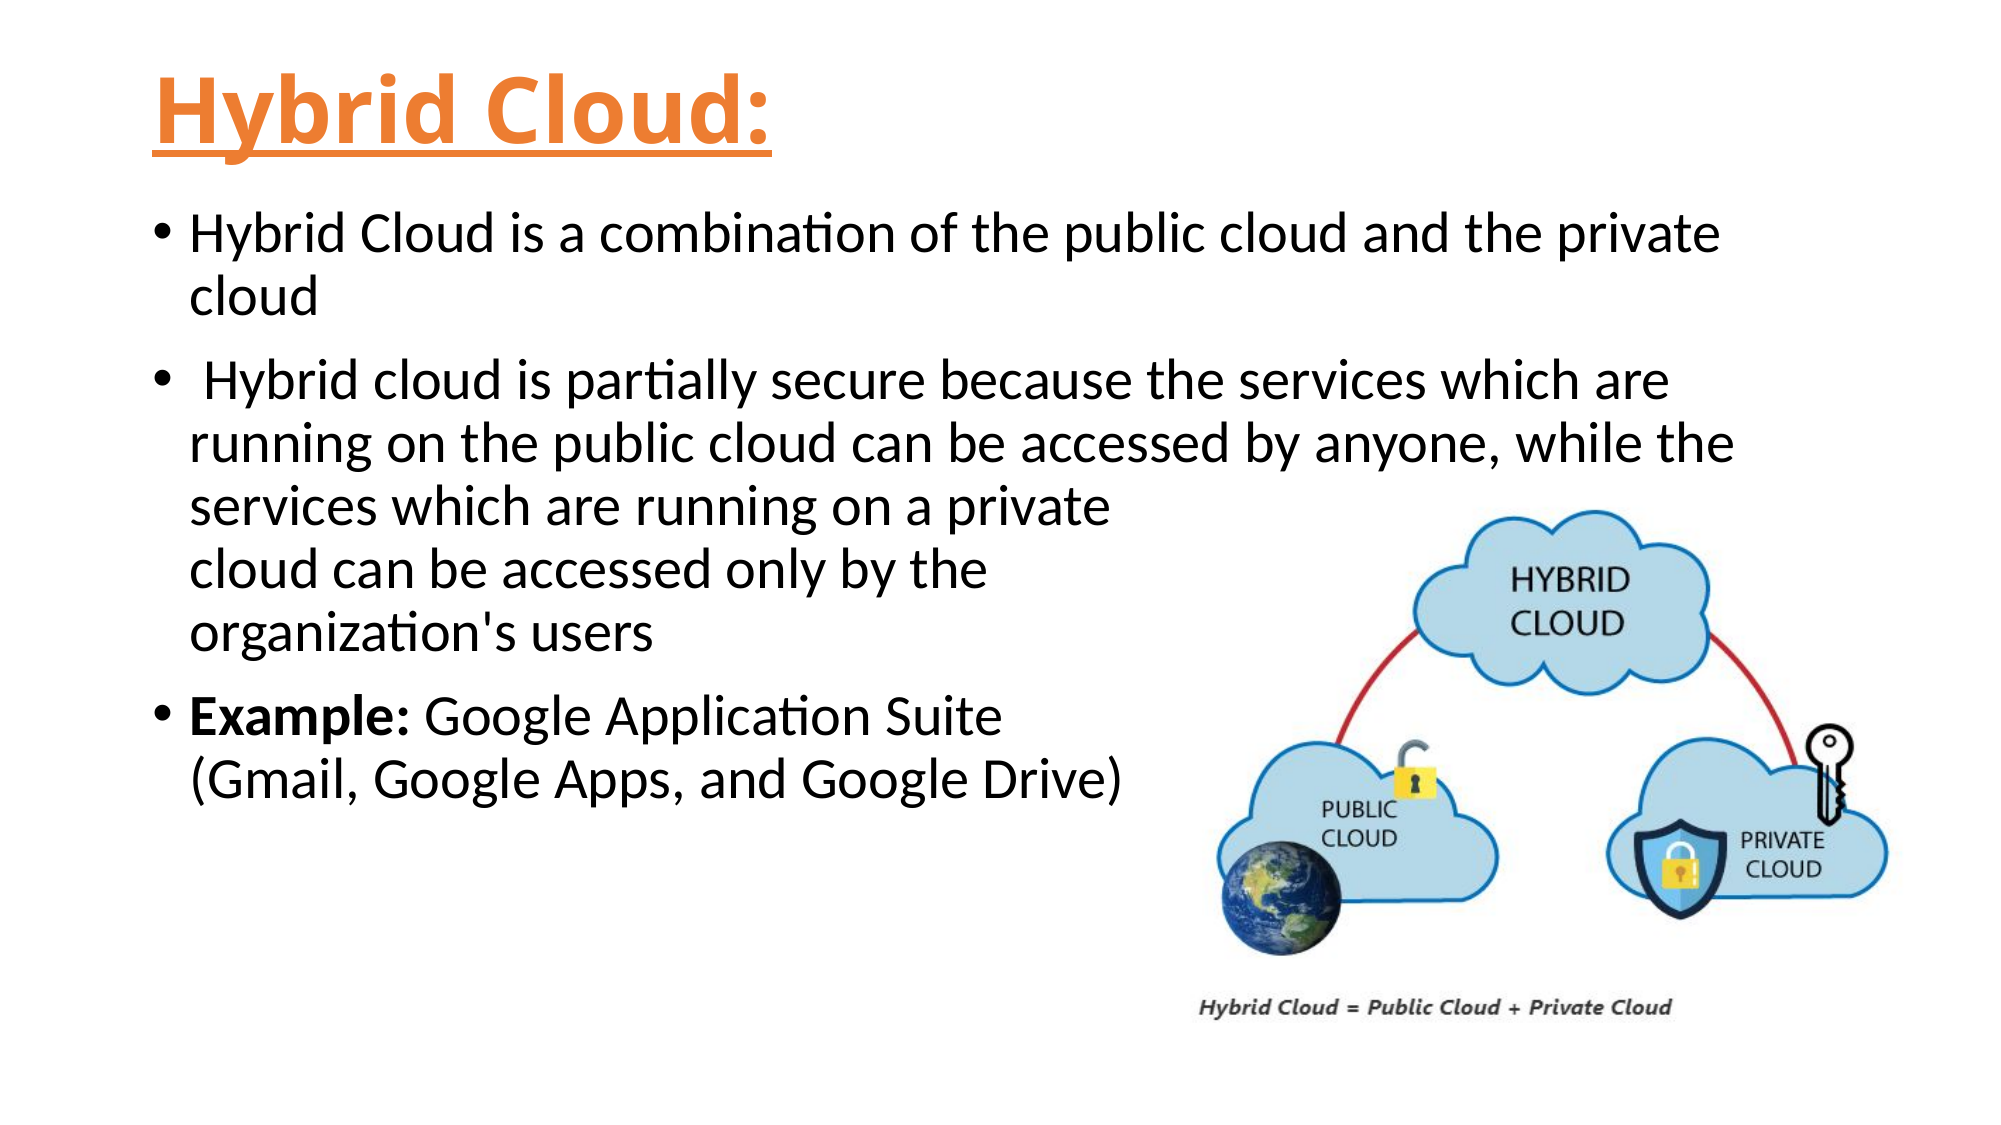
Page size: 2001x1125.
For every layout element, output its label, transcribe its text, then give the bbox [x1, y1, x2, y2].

picture [1180, 486, 1912, 1035]
list Hybrid Cloud is a combination of the public cloud and the private cloud Hybrid cloud is partially secure because the services which are running on the public cloud can be accessed by anyone, while the services which are running on a private cloud can be accessed only by the organization's users Example: Google Application Suite (Gmail, Google Apps, and Google Drive) [137, 195, 1863, 1014]
title Hybrid Cloud: [137, 59, 1863, 195]
